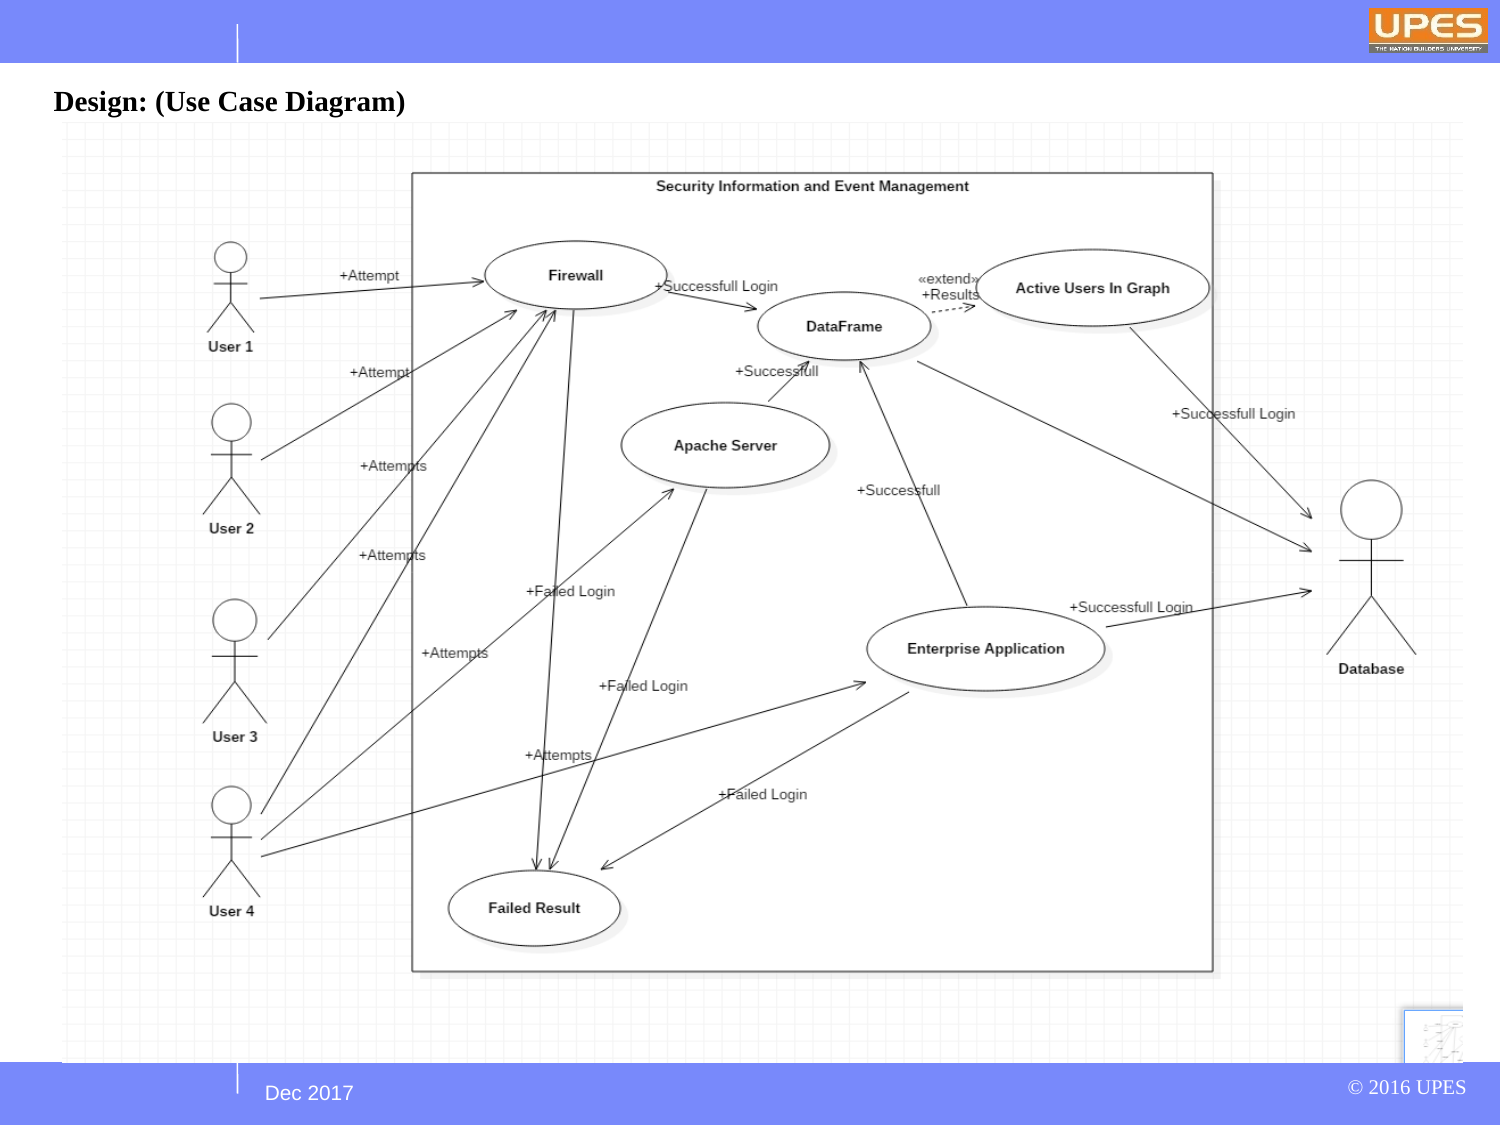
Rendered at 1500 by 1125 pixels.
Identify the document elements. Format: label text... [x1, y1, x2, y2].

text_box Design: (Use Case Diagram) [38, 74, 421, 125]
picture [1369, 8, 1488, 53]
picture [62, 122, 1463, 1063]
